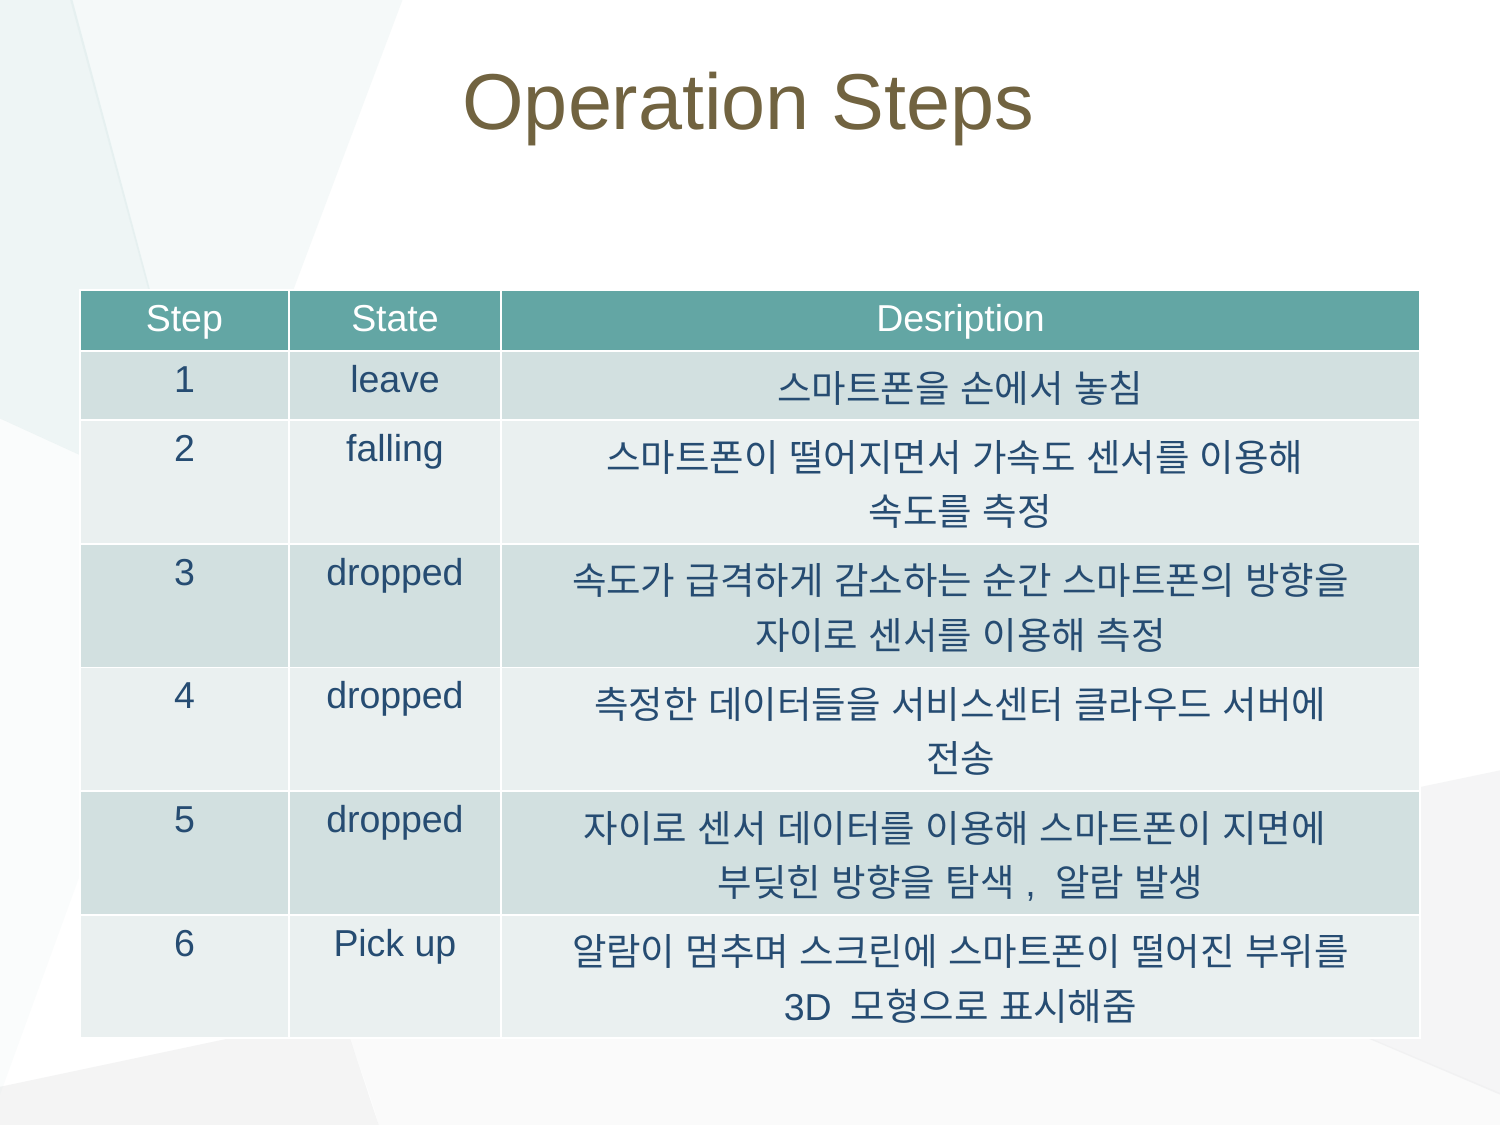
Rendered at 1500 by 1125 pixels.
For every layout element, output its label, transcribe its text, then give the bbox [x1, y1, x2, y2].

table_cell 스마트폰이 떨어지면서 가속도 센서를 이용해 속도를 측정 [502, 421, 1419, 543]
table_cell 자이로 센서 데이터를 이용해 스마트폰이 지면에 부딪힌 방향을 탐색, 알람 발생 [502, 792, 1419, 914]
table_cell 1 [81, 352, 288, 419]
title Operation Steps [53, 20, 1444, 175]
table_cell 측정한 데이터들을 서비스센터 클라우드 서버에 전송 [502, 668, 1419, 790]
table_cell 6 [81, 916, 288, 1037]
table_cell dropped [290, 792, 500, 914]
table_cell 3 [81, 545, 288, 667]
table_cell dropped [290, 545, 500, 667]
table_cell 속도가 급격하게 감소하는 순간 스마트폰의 방향을 자이로 센서를 이용해 측정 [502, 545, 1419, 667]
table_cell 2 [81, 421, 288, 543]
table_cell 알람이 멈추며 스크린에 스마트폰이 떨어진 부위를 3D 모형으로 표시해줌 [502, 916, 1419, 1037]
table_cell falling [290, 421, 500, 543]
table_header Desription [502, 291, 1419, 350]
table_header State [290, 291, 500, 350]
table_cell dropped [290, 668, 500, 790]
table_cell leave [290, 352, 500, 419]
table_cell 스마트폰을 손에서 놓침 [502, 352, 1419, 419]
table_cell 4 [81, 668, 288, 790]
table_cell Pick up [290, 916, 500, 1037]
table_cell 5 [81, 792, 288, 914]
table_header Step [81, 291, 288, 350]
